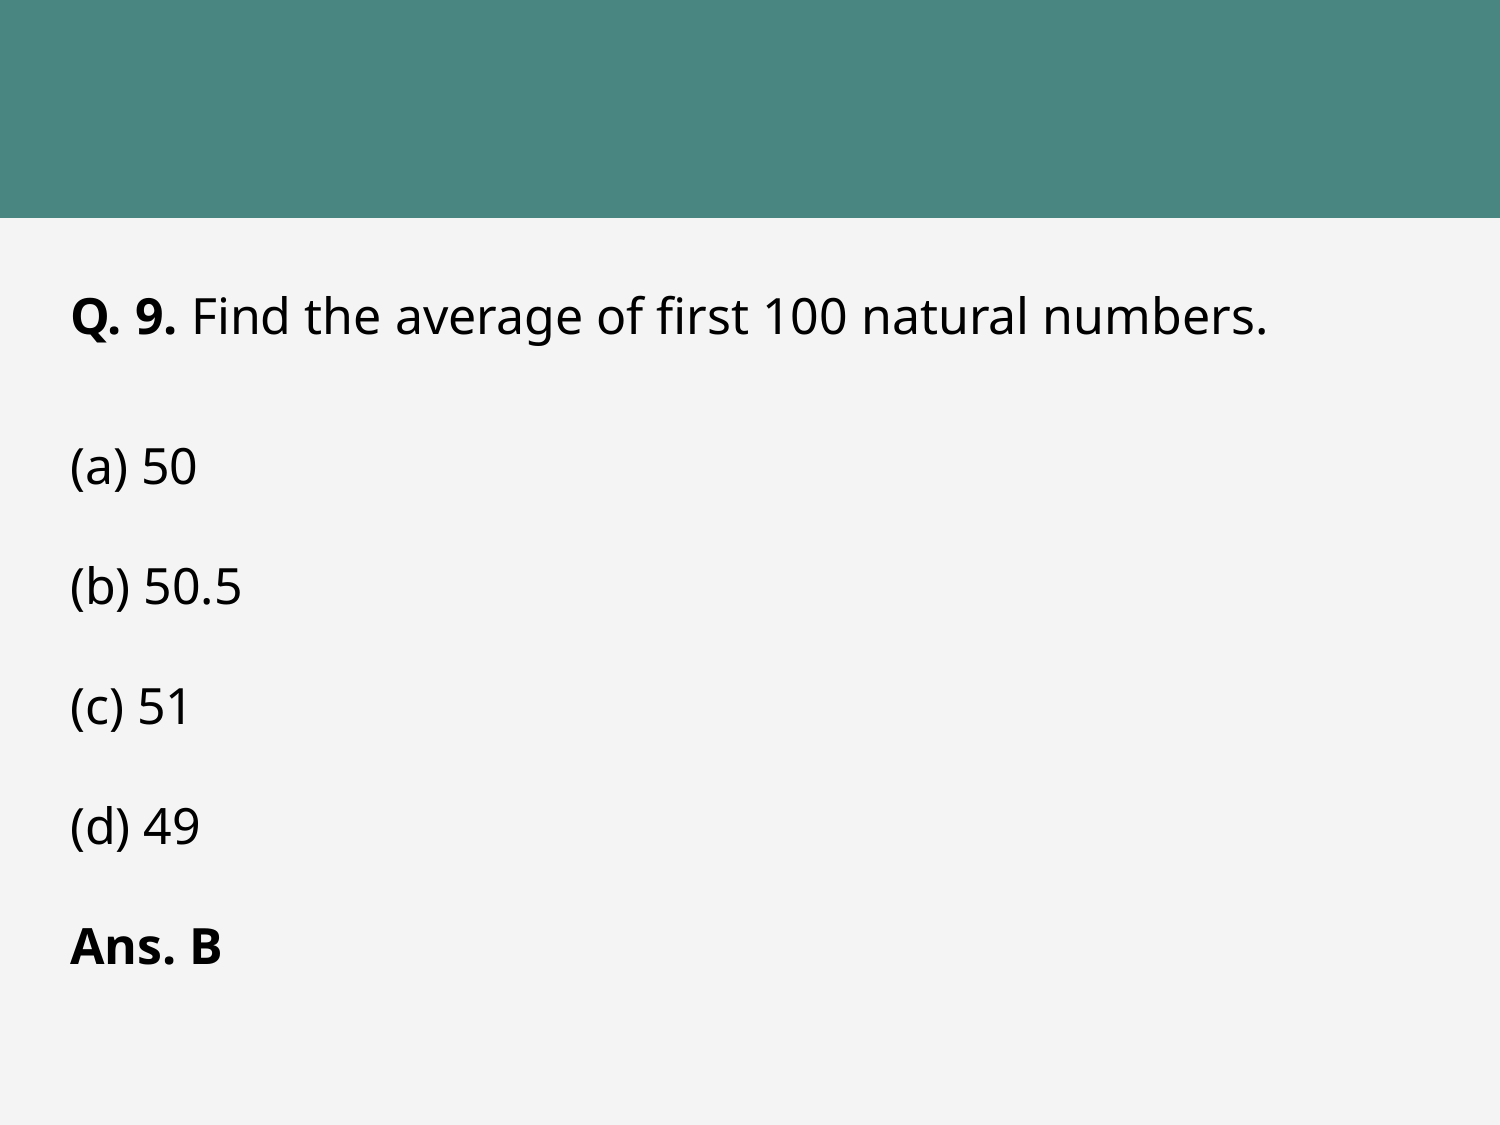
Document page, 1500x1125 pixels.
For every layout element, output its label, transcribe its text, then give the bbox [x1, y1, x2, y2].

text_box Q. 9. Find the average of first 100 natural numbers. 50 50.5 51 49 Ans. B [55, 247, 1495, 1042]
